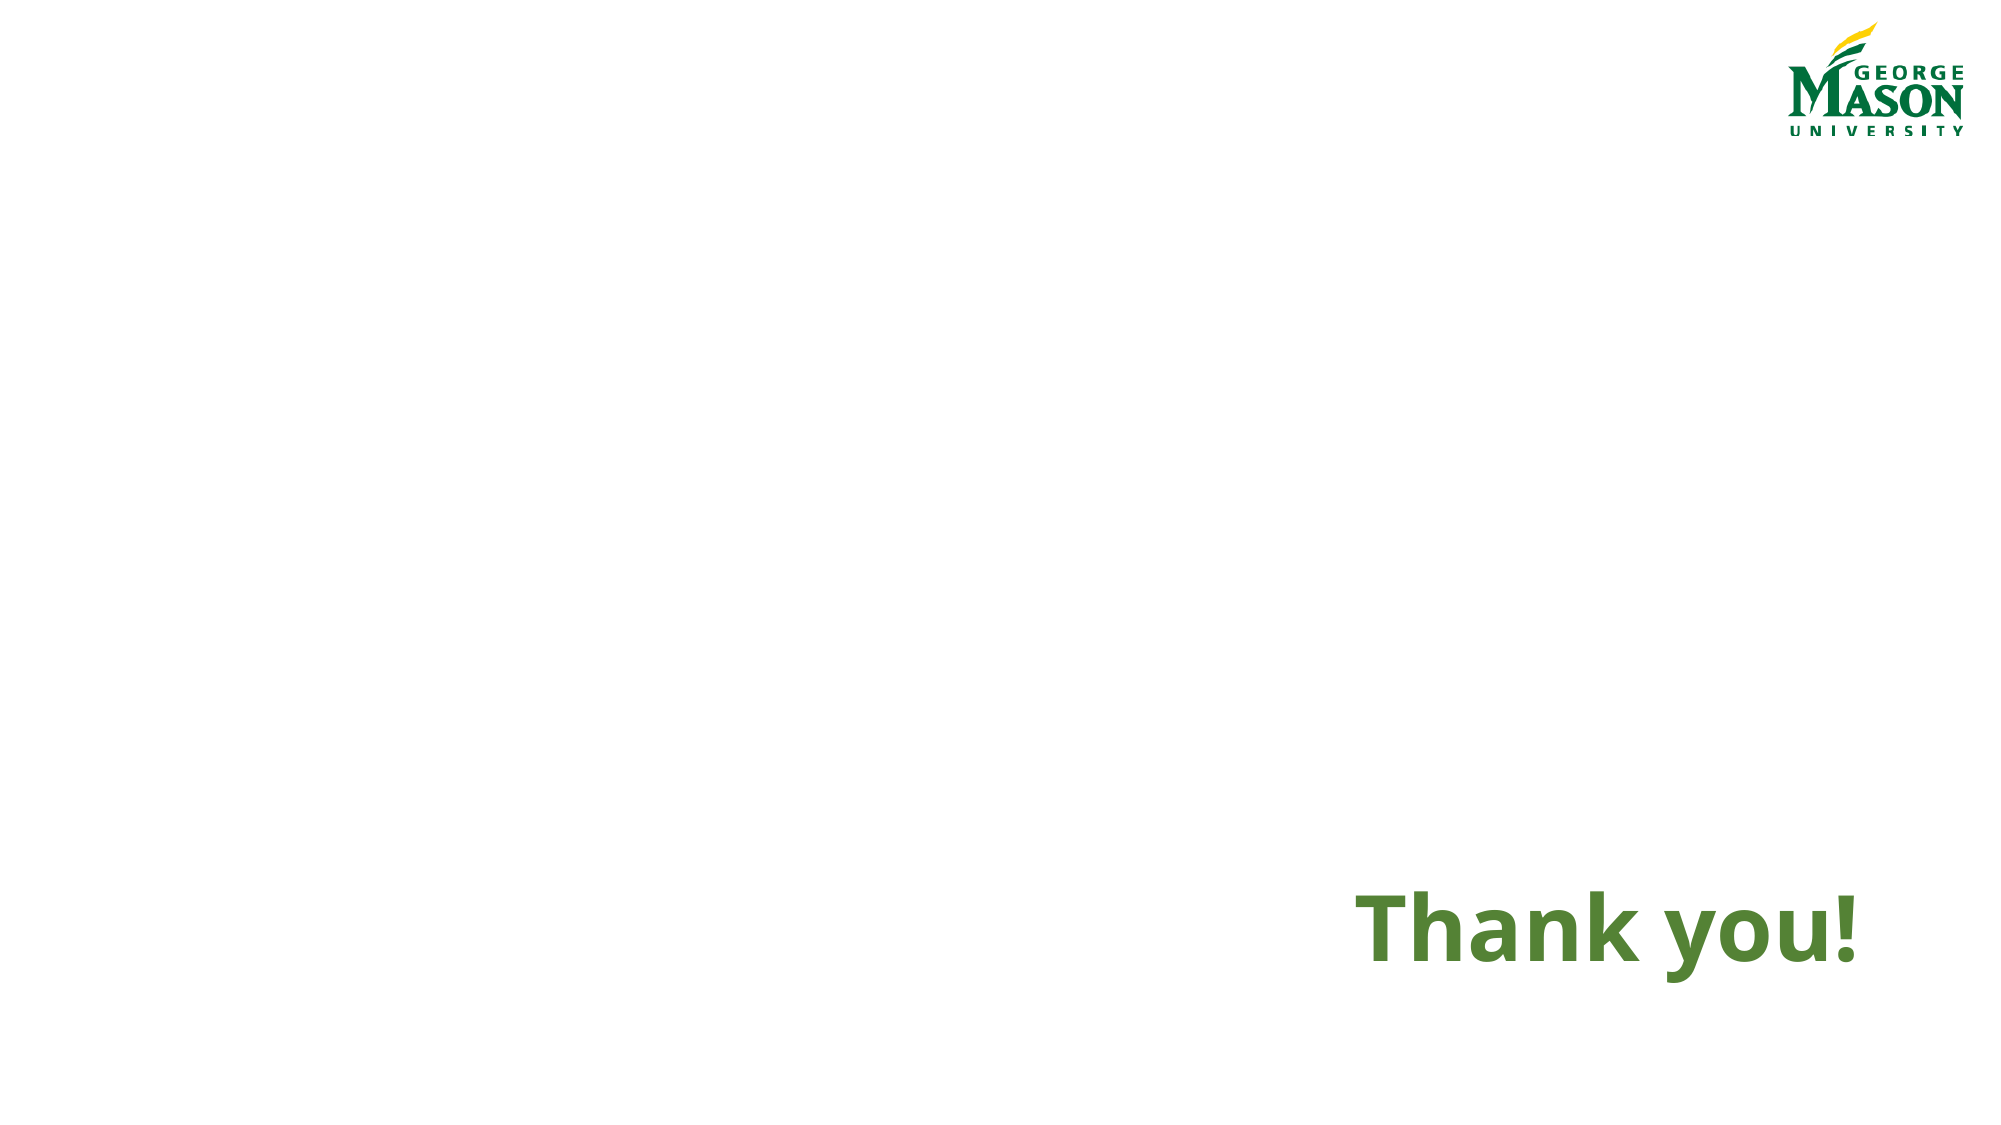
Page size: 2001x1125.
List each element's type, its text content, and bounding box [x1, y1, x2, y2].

title Thank you! [244, 823, 1876, 1041]
